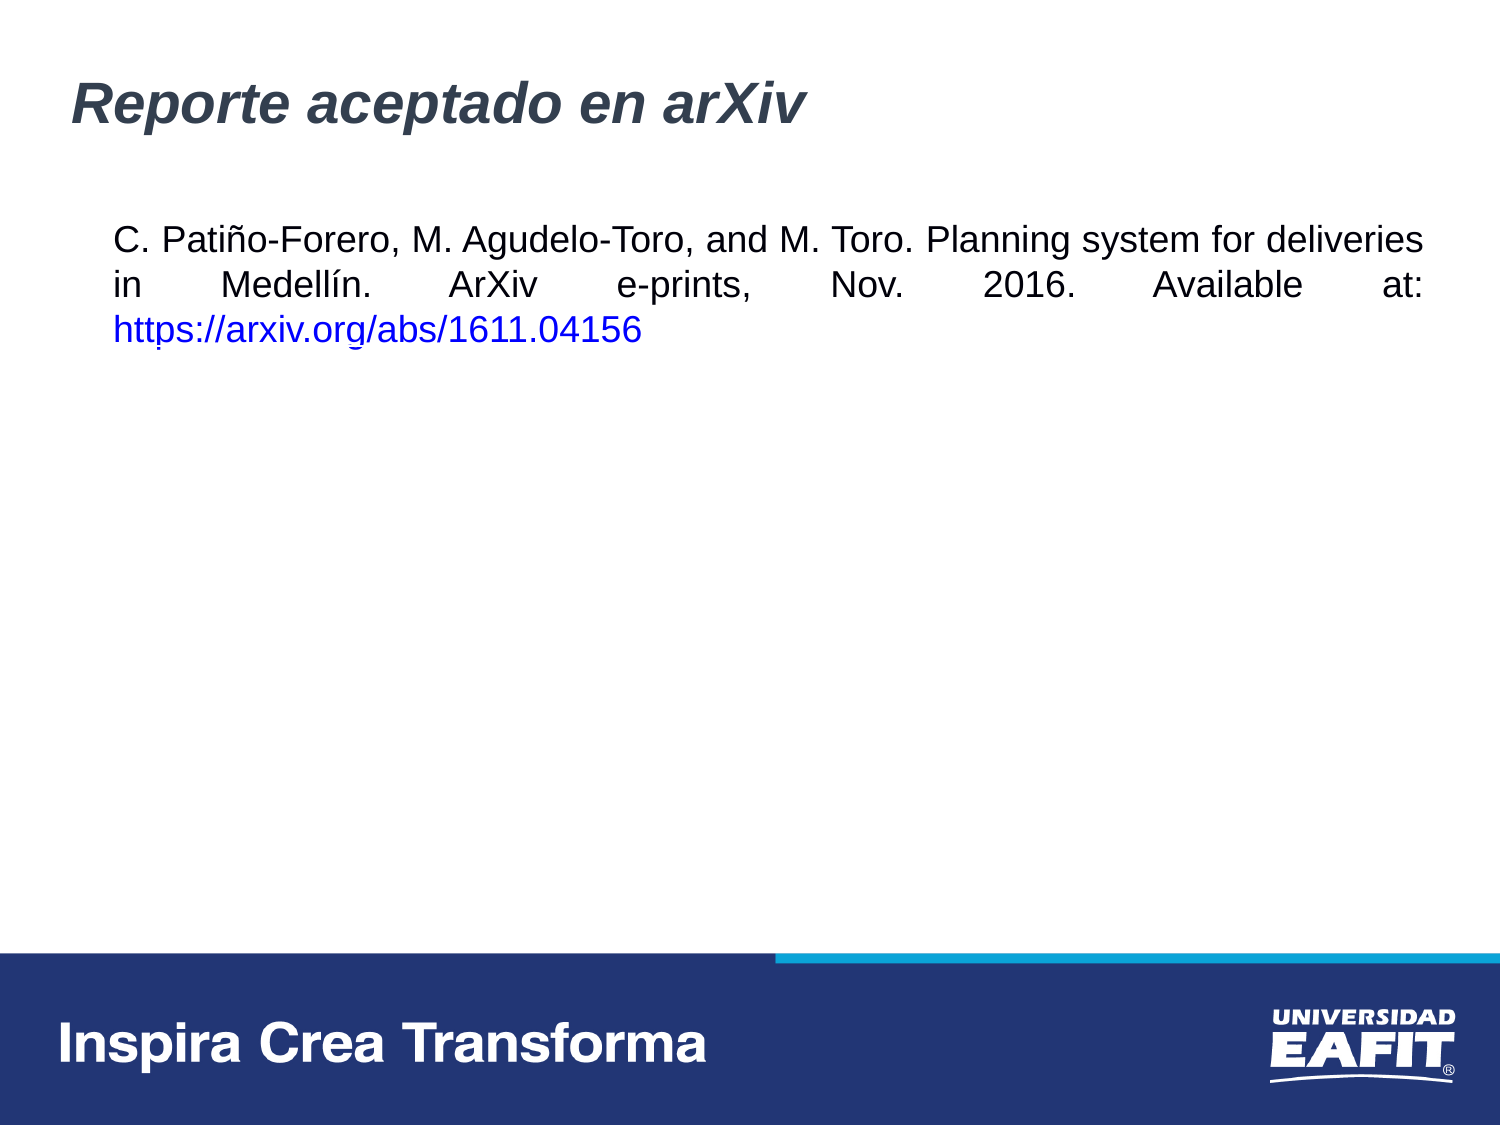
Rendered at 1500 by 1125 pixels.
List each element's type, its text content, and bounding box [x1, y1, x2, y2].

picture [0, 0, 1500, 1125]
text_box C. Patiño-Forero, M. Agudelo-Toro, and M. Toro. Planning system for deliveries in Medellín. ArXiv e-prints, Nov. 2016. Available at: https://arxiv.org/abs/1611.04156 [98, 208, 1439, 437]
text_box Reporte aceptado en arXiv [56, 54, 1350, 155]
